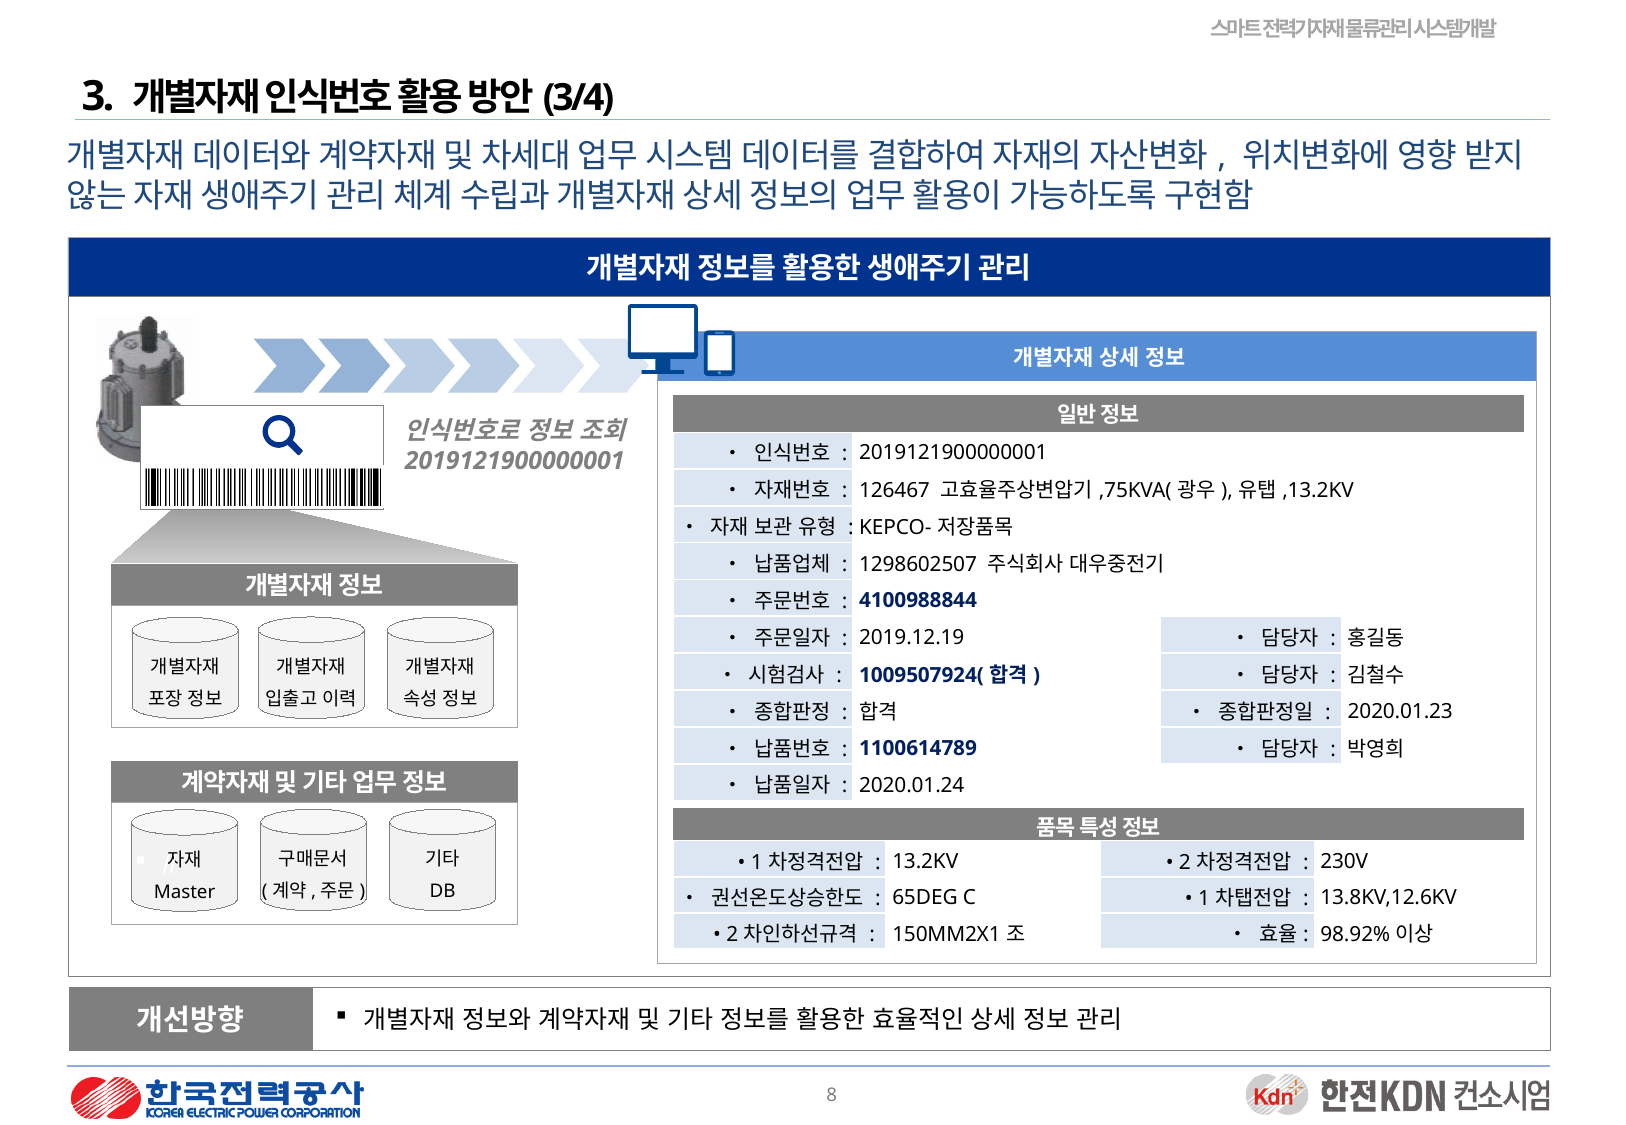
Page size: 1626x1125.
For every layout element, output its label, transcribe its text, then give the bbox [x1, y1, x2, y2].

table_cell • 권선온도상승한도 : [674, 878, 885, 912]
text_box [110, 761, 518, 925]
text_box 개별자재 데이터와 계약자재 및 차세대 업무 시스템 데이터를 결합하여 자재의 자산변화, 위치변화에 영향 받지 않는 자재 생애주기 관리 체계 수립과 개별자재 상세 정보의 업무 활용이 가능하도록 구현함 [66, 134, 1551, 223]
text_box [110, 564, 518, 728]
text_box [139, 404, 384, 510]
table_header 230V [1315, 841, 1523, 876]
text_box 일반 정보 [673, 395, 1524, 432]
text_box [703, 330, 736, 377]
text_box 3. 개별자재 인식번호 활용 방안(3/4) [66, 44, 1551, 113]
picture [1230, 1074, 1551, 1115]
table_header 13.2KV [887, 841, 1099, 876]
text_box [656, 329, 1538, 965]
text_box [627, 303, 699, 375]
table_cell • 2차인하선규격 : [674, 914, 885, 948]
table_cell 98.92%이상 [1315, 914, 1523, 948]
text_box [68, 296, 1551, 976]
text_box 개선방향 [67, 985, 314, 1052]
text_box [253, 338, 650, 393]
table_cell • 1차탭전압 : [1101, 878, 1314, 912]
text_box 개별자재 정보를 활용한 생애주기 관리 [66, 236, 1553, 299]
text_box 품목 특성 정보 [673, 808, 1524, 840]
table_cell • 효율: [1101, 914, 1314, 948]
picture [95, 315, 194, 464]
table_cell 150MM2X1조 [887, 914, 1099, 948]
table_header • 2차정격전압 : [1101, 841, 1314, 876]
text_box 인식번호로 정보 조회 2019121900000001 [390, 407, 648, 483]
picture [71, 1077, 364, 1119]
text_box 개별자재 정보와 계약자재 및 기타 정보를 활용한 효율적인 상세 정보 관리 [314, 985, 1553, 1052]
table_cell 65DEG C [887, 878, 1099, 912]
table_cell 13.8KV,12.6KV [1315, 878, 1523, 912]
table_header • 1차정격전압 : [674, 841, 885, 876]
